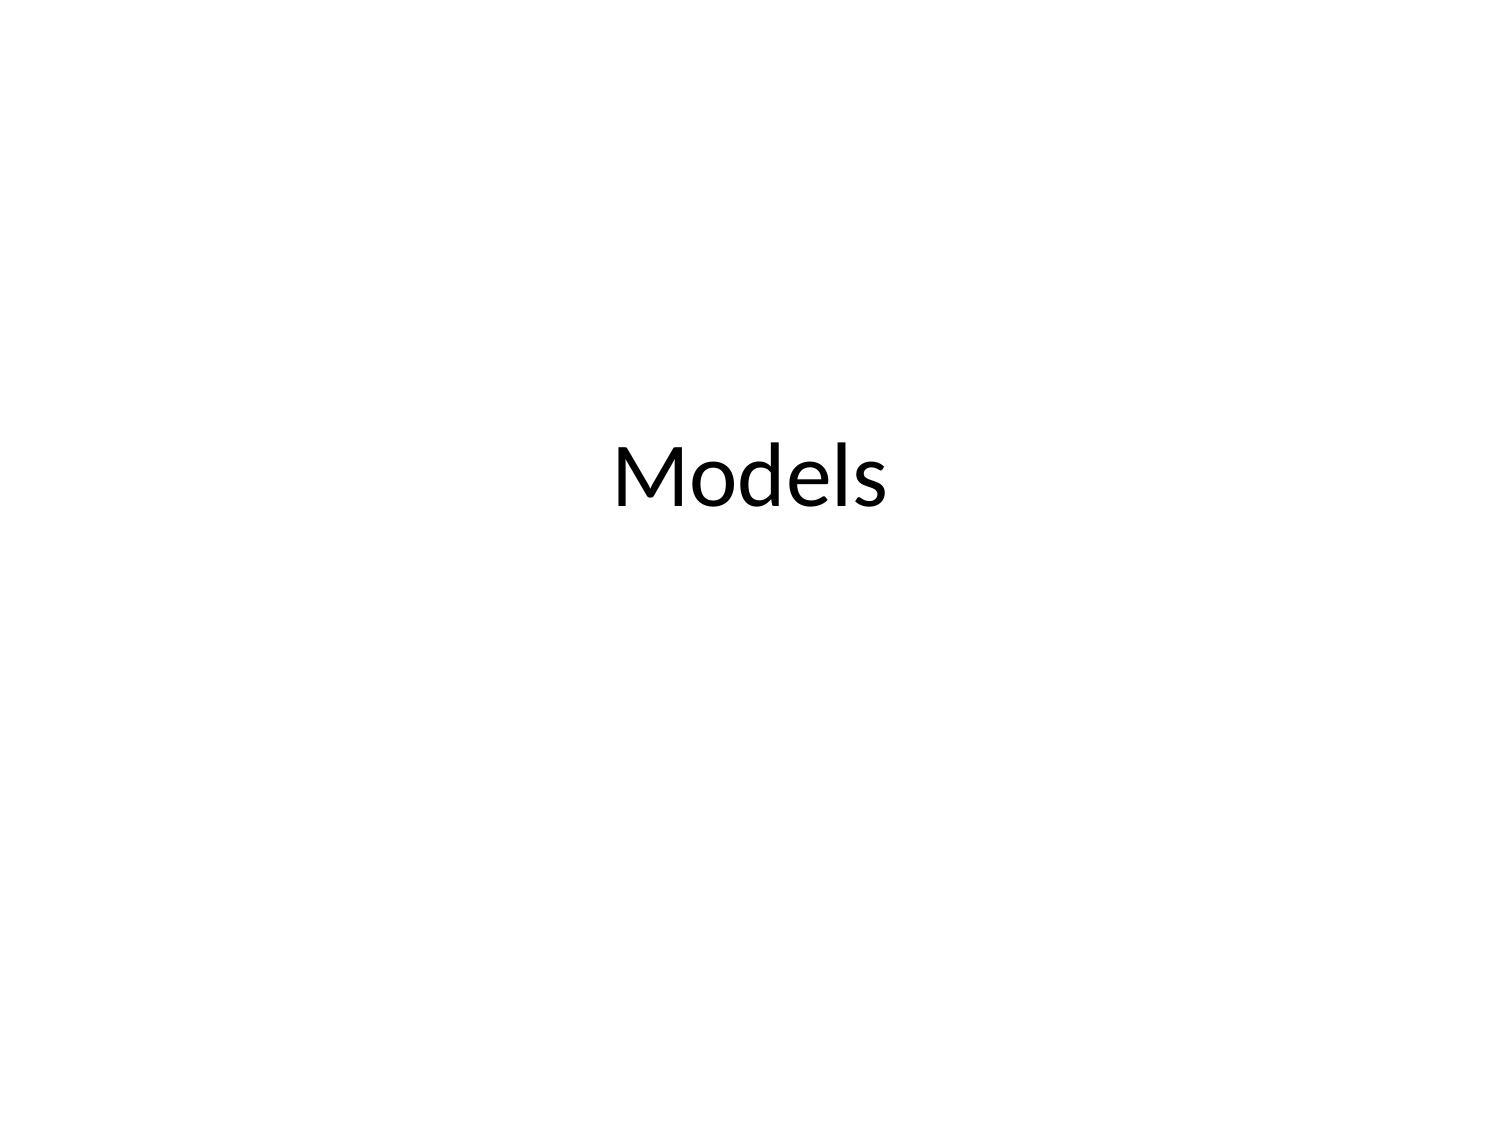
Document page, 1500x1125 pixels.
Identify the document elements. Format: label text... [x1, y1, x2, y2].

title Models [112, 349, 1388, 591]
